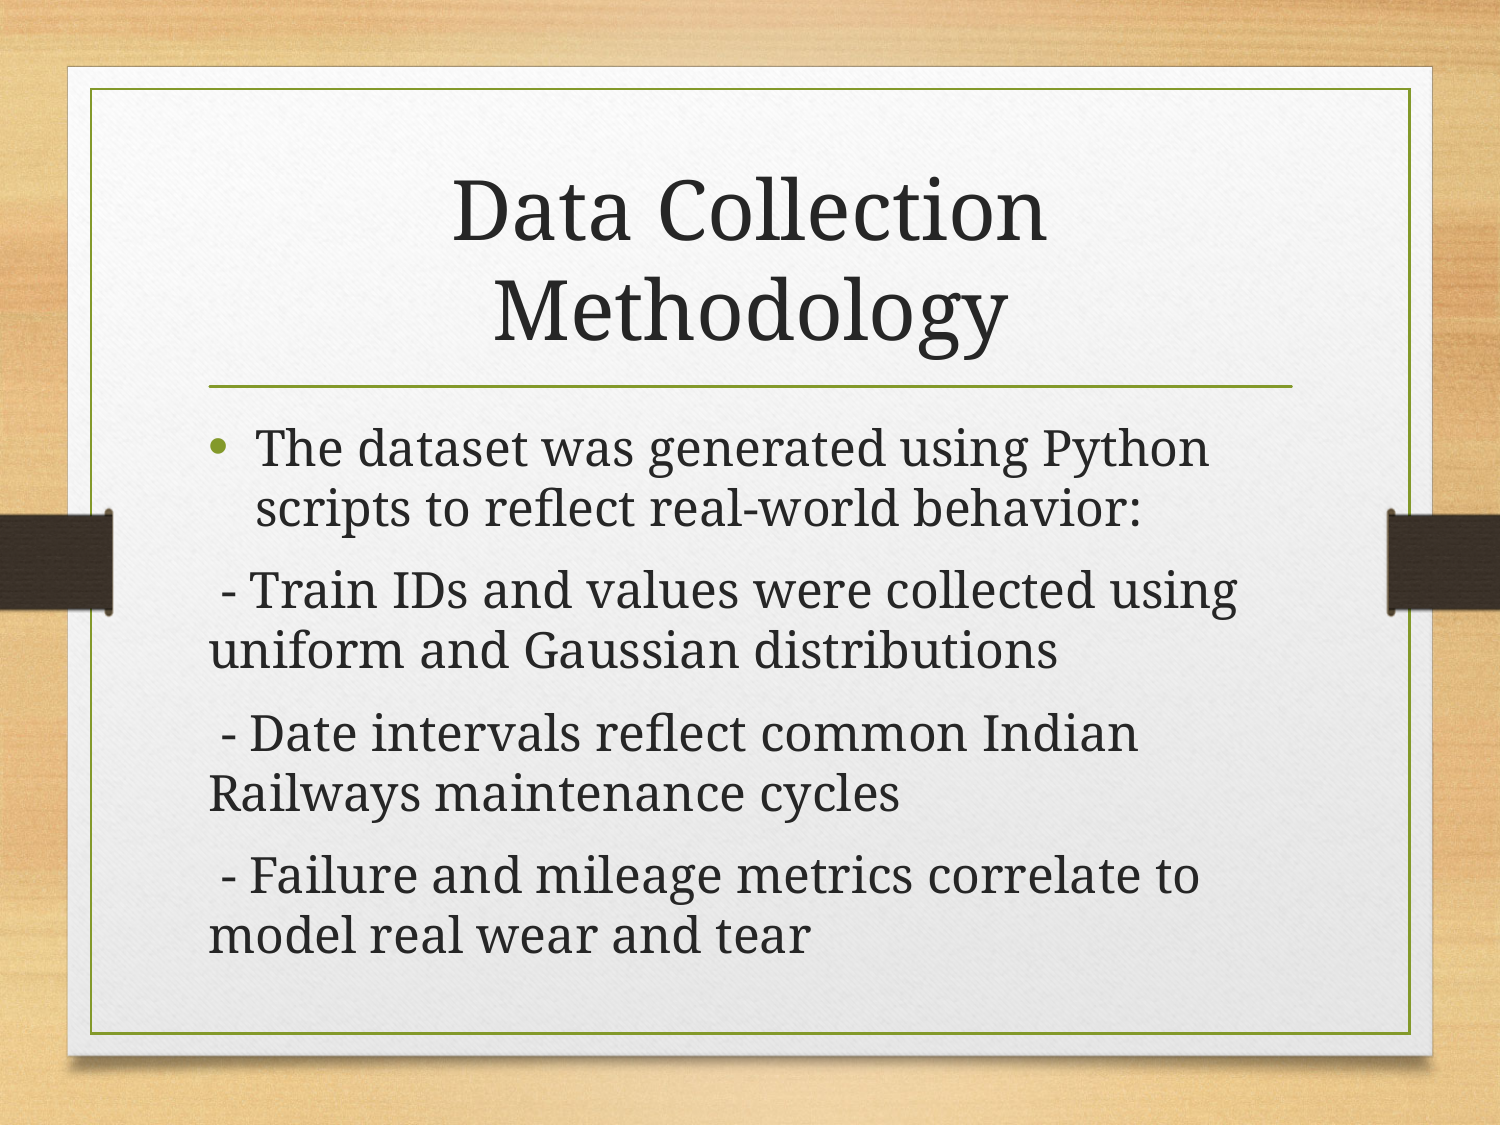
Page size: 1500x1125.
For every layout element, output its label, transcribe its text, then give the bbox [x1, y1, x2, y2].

list The dataset was generated using Python scripts to reflect real-world behavior: - Train IDs and values were collected using uniform and Gaussian distributions - Date intervals reflect common Indian Railways maintenance cycles - Failure and mileage metrics correlate to model real wear and tear [193, 408, 1309, 974]
picture [0, 0, 1500, 1125]
title Data Collection Methodology [193, 150, 1309, 365]
